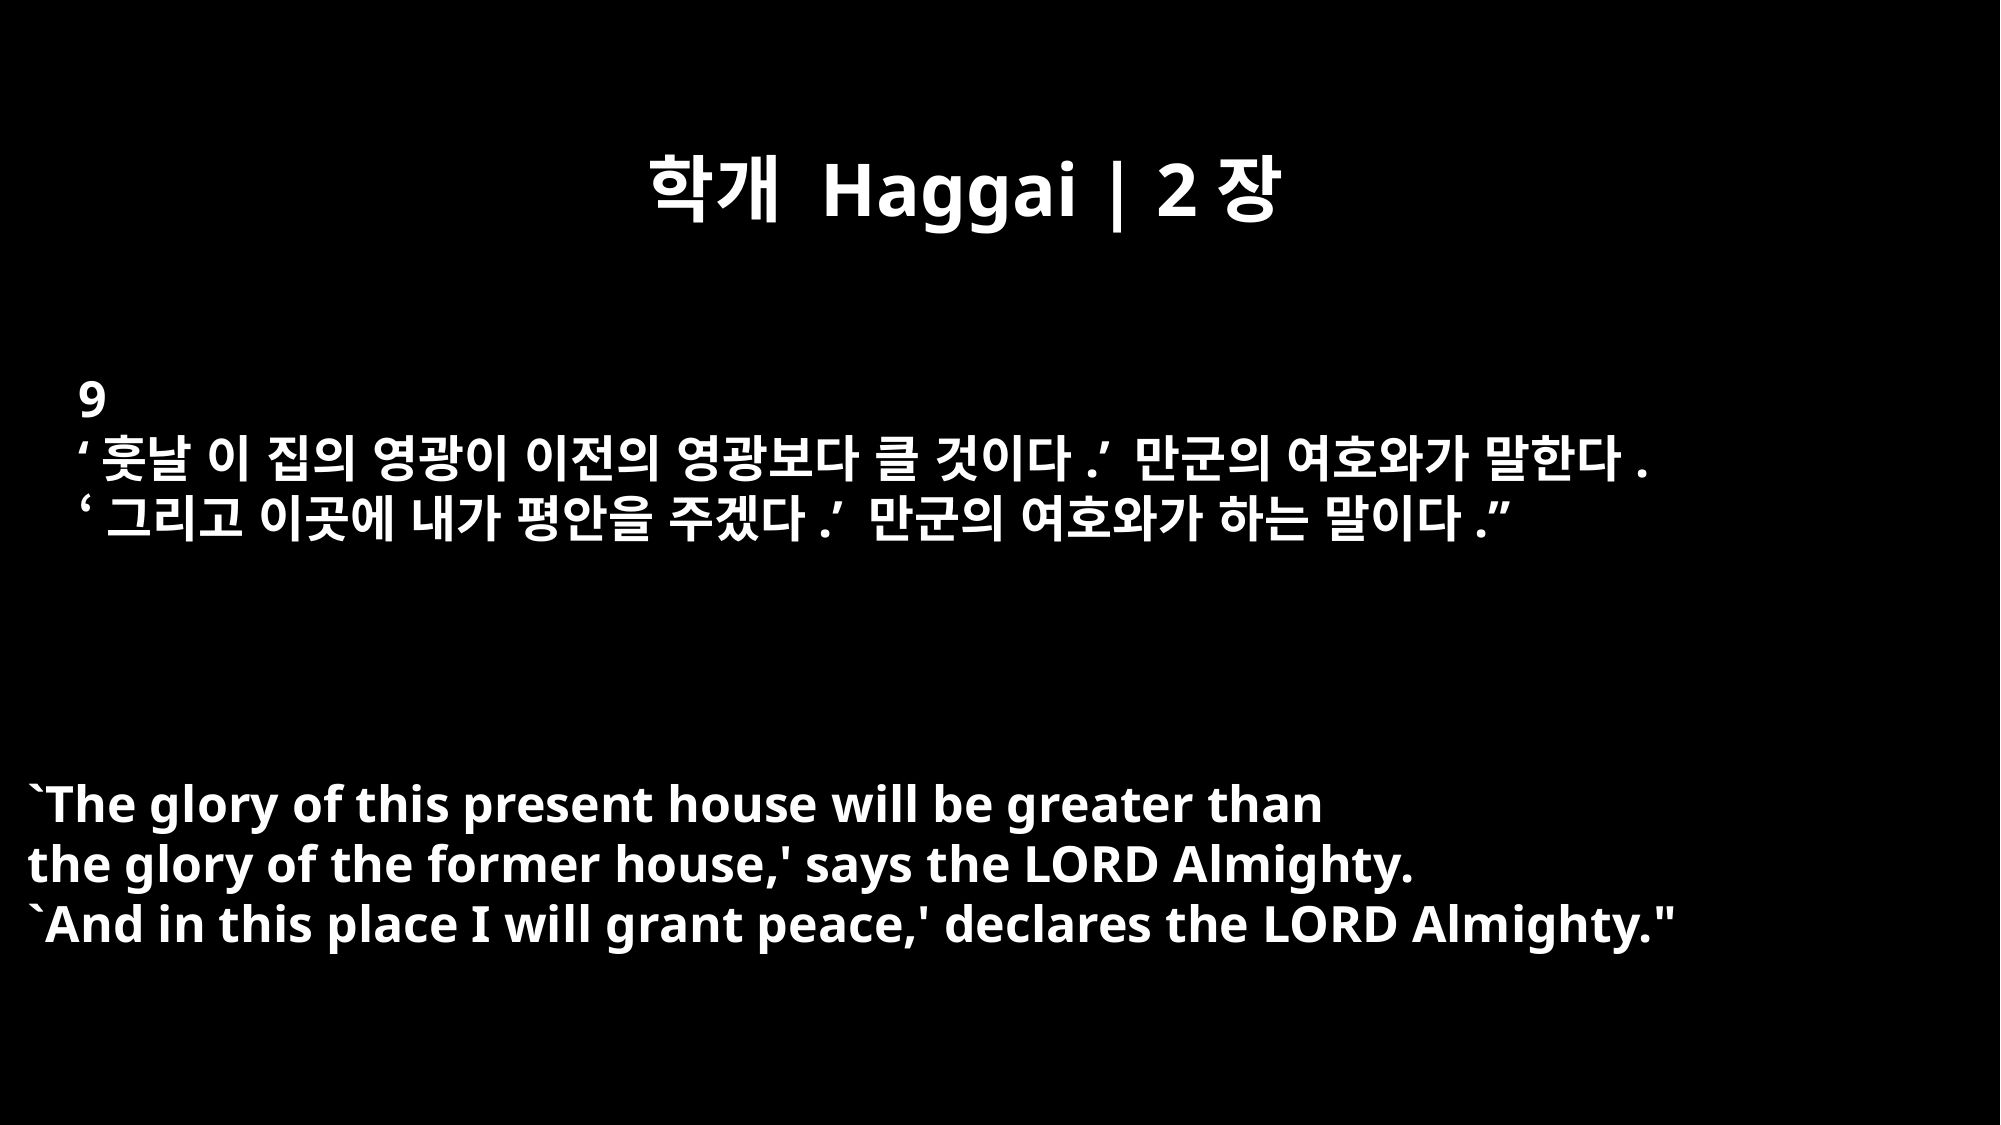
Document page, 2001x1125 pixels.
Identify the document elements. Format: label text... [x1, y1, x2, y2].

text_box `The glory of this present house will be greater than the glory of the former house,' says the LORD Almighty. `And in this place I will grant peace,' declares the LORD Almighty." [13, 764, 1693, 960]
text_box 학개 Haggai | 2장 [633, 136, 1299, 239]
text_box 9 ‘훗날 이 집의 영광이 이전의 영광보다 클 것이다.’ 만군의 여호와가 말한다. ‘그리고 이곳에 내가 평안을 주겠다.’ 만군의 여호와가 하는 말이다.” [63, 359, 1677, 555]
